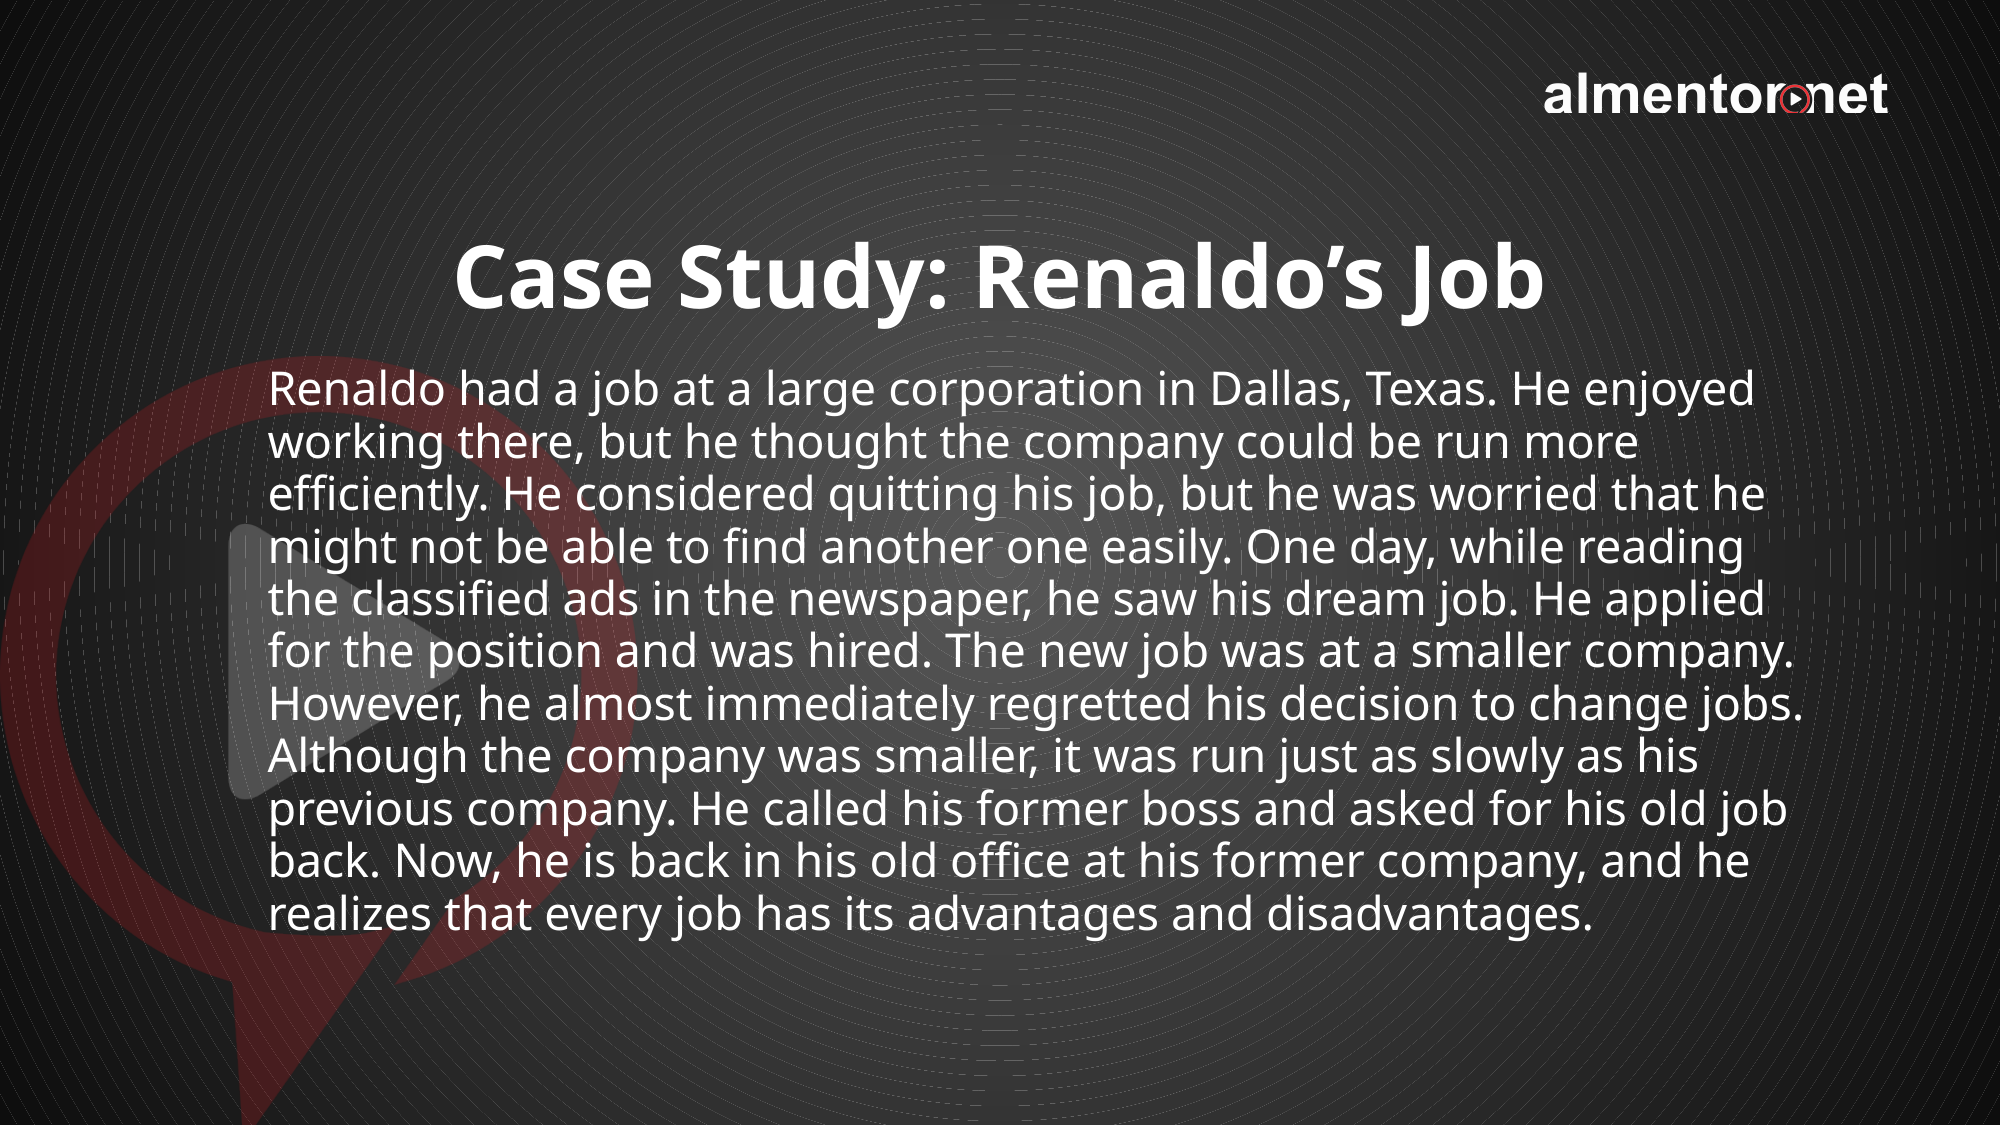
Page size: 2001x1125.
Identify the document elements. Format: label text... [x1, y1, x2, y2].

text_box Case Study: Renaldo’s Job [212, 226, 1788, 335]
picture [1512, 65, 1919, 113]
list Renaldo had a job at a large corporation in Dallas, Texas. He enjoyed working there, but he thought the company could be run more efficiently. He considered quitting his job, but he was worried that he might not be able to find another one easily. One day, while reading the classified ads in the newspaper, he saw his dream job. He applied for the position and was hired. The new job was at a smaller company. However, he almost immediately regretted his decision to change jobs. Although the company was smaller, it was run just as slowly as his previous company. He called his former boss and asked for his old job back. Now, he is back in his old office at his former company, and he realizes that every job has its advantages and disadvantages. [252, 356, 1828, 989]
